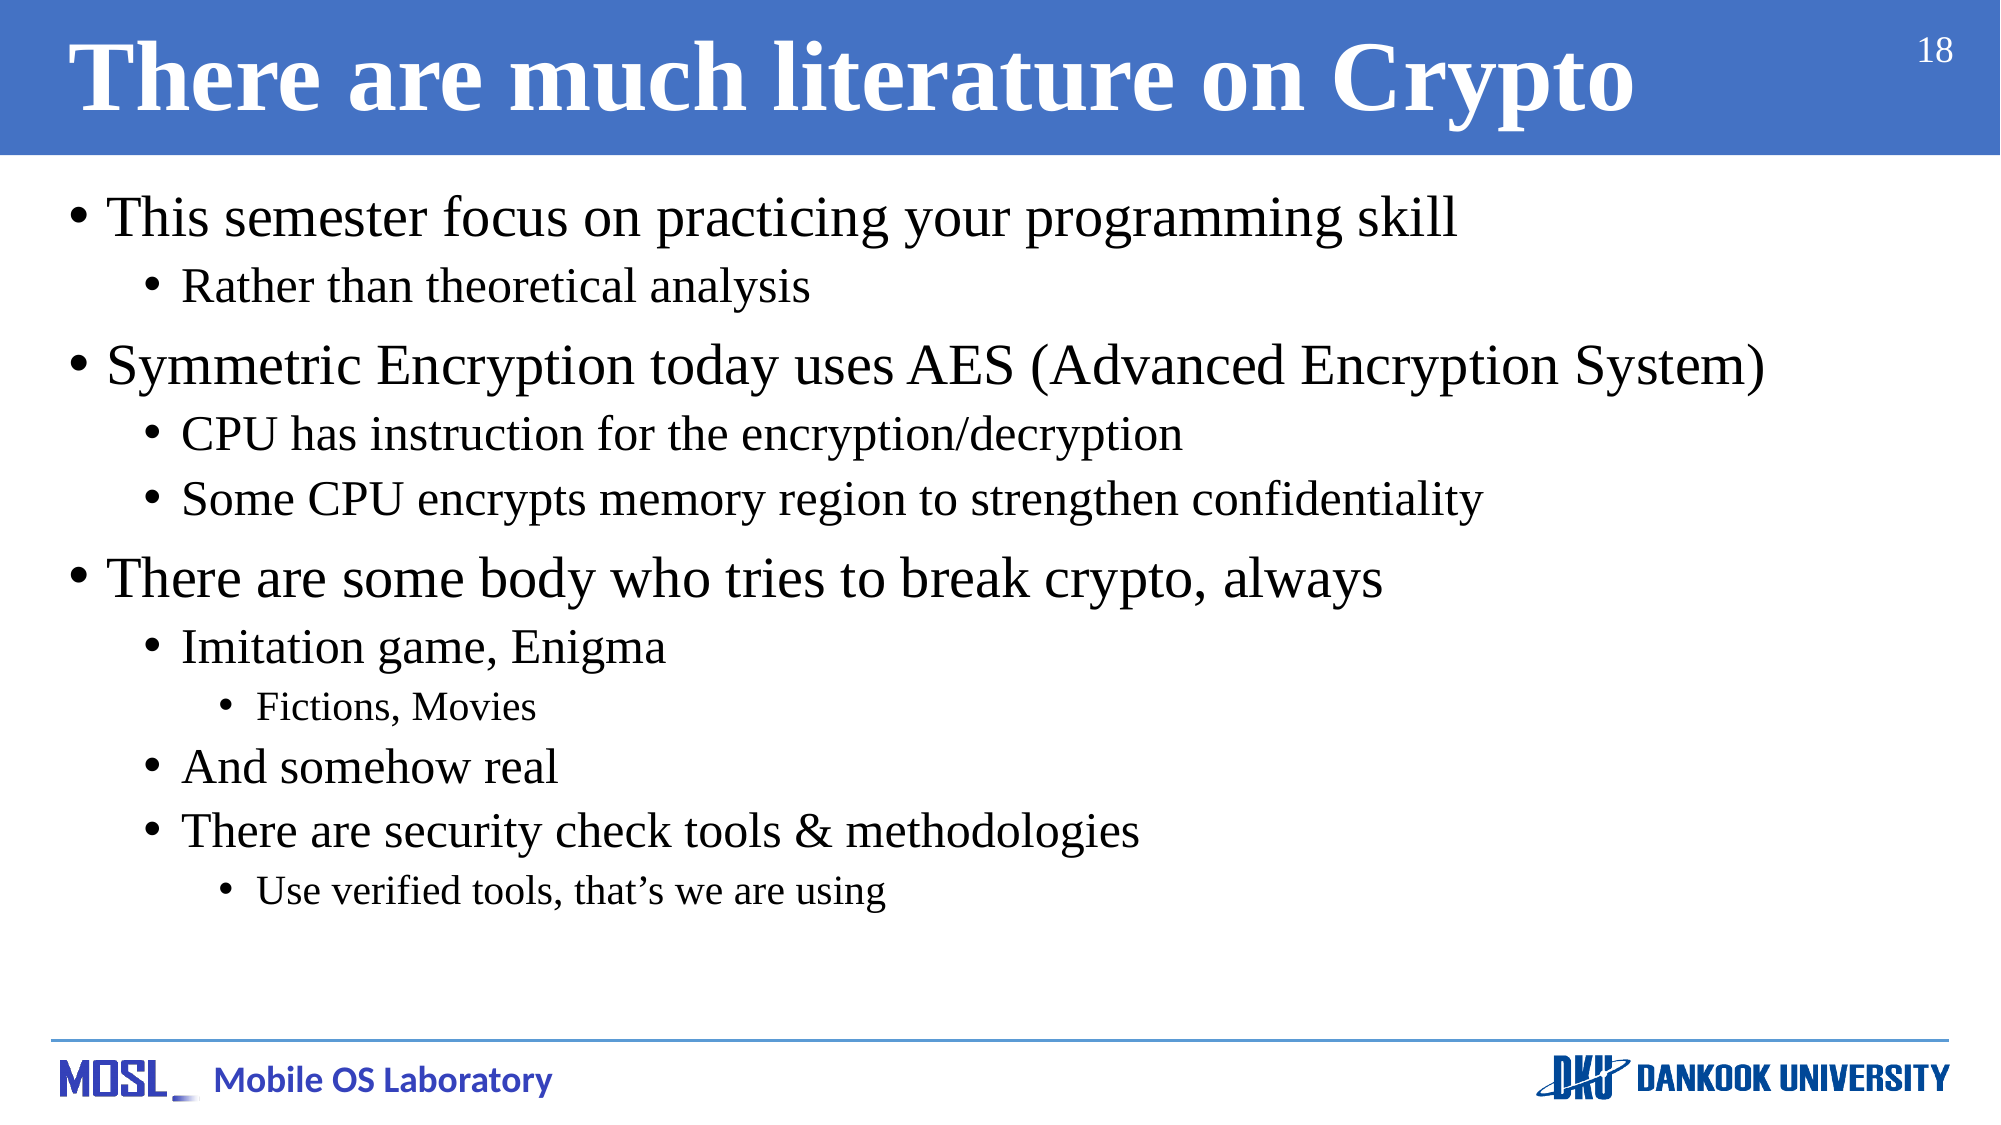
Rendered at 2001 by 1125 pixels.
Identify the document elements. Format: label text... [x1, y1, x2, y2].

picture [1536, 1055, 1950, 1100]
picture [39, 1037, 216, 1119]
list This semester focus on practicing your programming skill Rather than theoretical analysis Symmetric Encryption today uses AES (Advanced Encryption System) CPU has instruction for the encryption/decryption Some CPU encrypts memory region to strengthen confidentiality There are some body who tries to break crypto, always Imitation game, Enigma Fictions, Movies And somehow real There are security check tools & methodologies Use verified tools, that’s we are using [53, 178, 1937, 984]
title There are much literature on Crypto [53, 2, 1937, 153]
slide_number 18 [1937, 17, 1969, 78]
